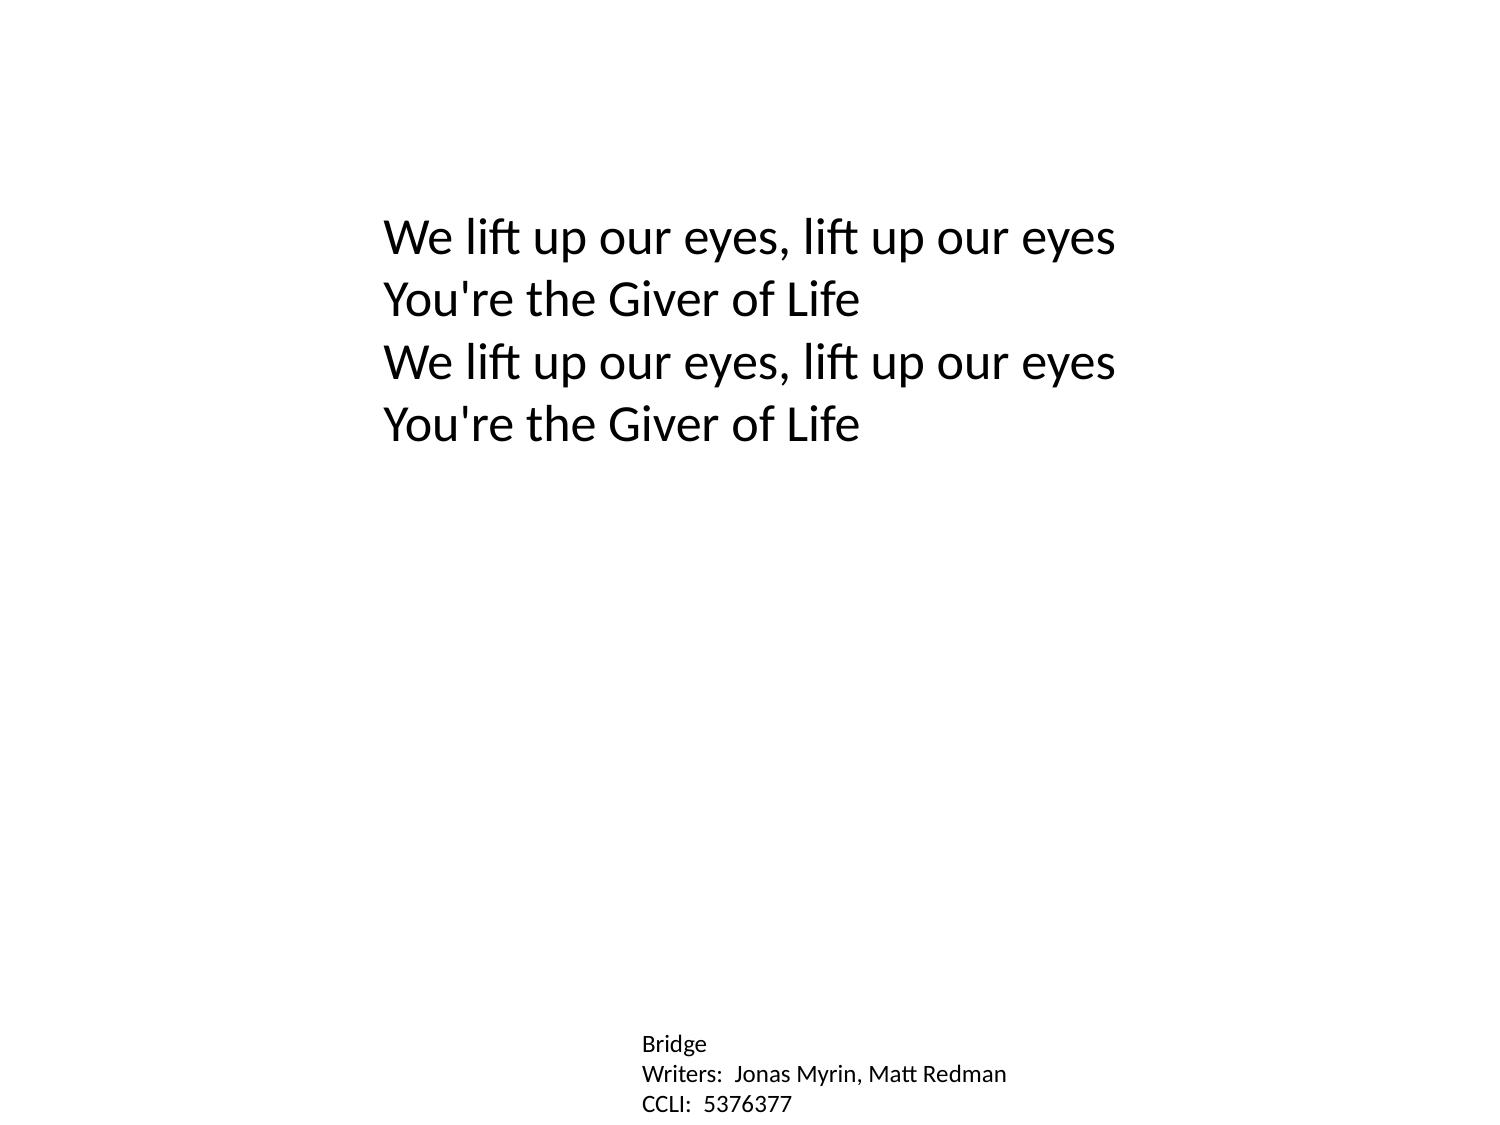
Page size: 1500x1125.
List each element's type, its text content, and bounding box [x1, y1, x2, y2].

text_box Bridge Writers: Jonas Myrin, Matt Redman CCLI: 5376377 [627, 975, 1023, 1125]
text_box We lift up our eyes, lift up our eyes You're the Giver of Life We lift up our eyes, lift up our eyes You're the Giver of Life [368, 149, 1132, 523]
